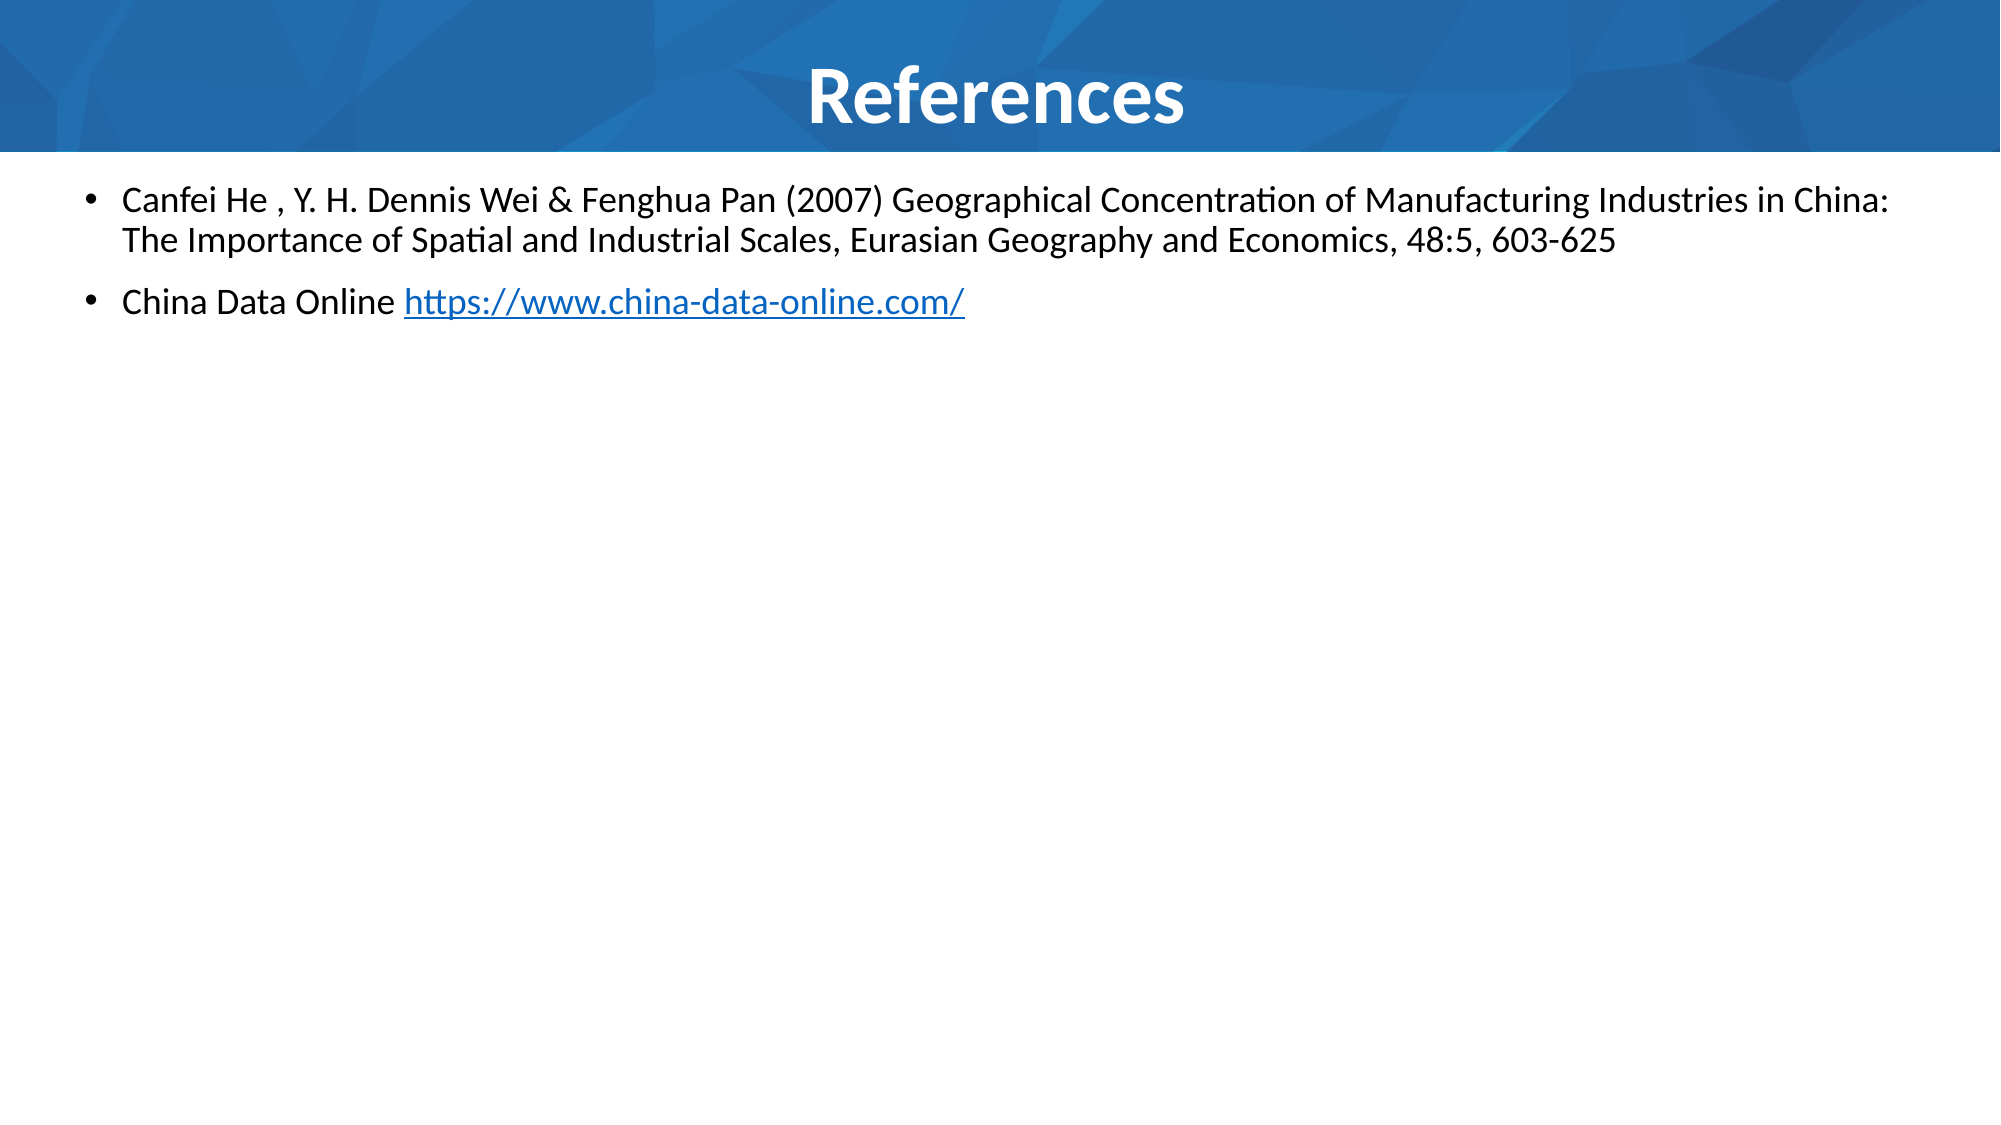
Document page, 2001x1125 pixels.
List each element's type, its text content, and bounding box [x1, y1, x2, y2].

list Canfei He , Y. H. Dennis Wei & Fenghua Pan (2007) Geographical Concentration of Manufacturing Industries in China: The Importance of Spatial and Industrial Scales, Eurasian Geography and Economics, 48:5, 603-625 China Data Online https://www.china-data-online.com/ [69, 172, 1969, 669]
title References [134, 0, 1860, 149]
